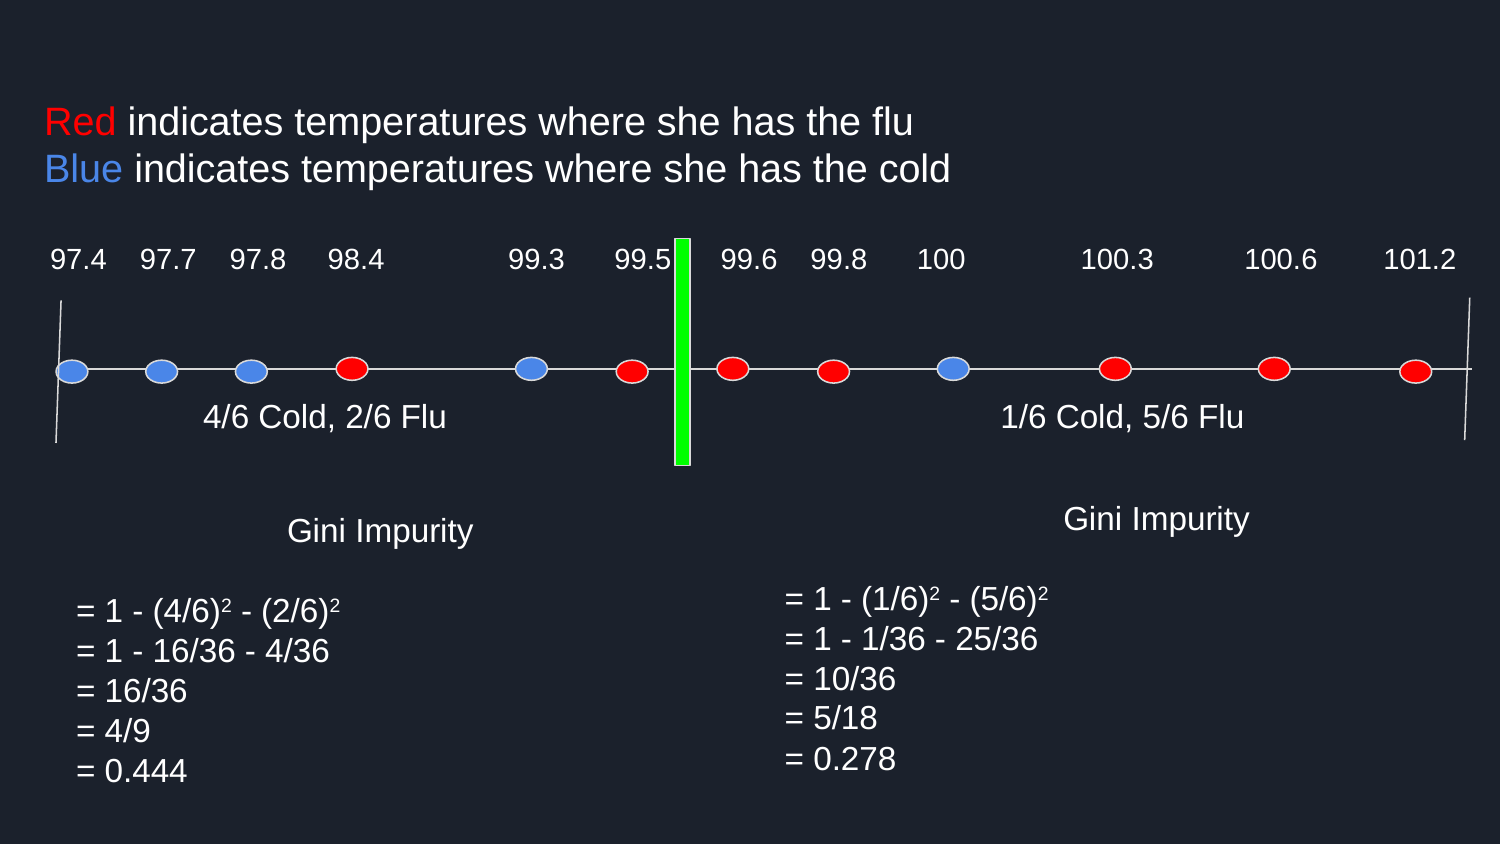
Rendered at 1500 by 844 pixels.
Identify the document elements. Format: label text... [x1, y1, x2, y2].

text_box Gini Impurity = 1 - (1/6)2 - (5/6)2 = 1 - 1/36 - 25/36 = 10/36 = 5/18 = 0.278 [769, 482, 1500, 805]
text_box [717, 357, 749, 368]
text_box [1258, 357, 1291, 368]
text_box [674, 238, 691, 368]
text_box Gini Impurity = 1 - (4/6)2 - (2/6)2 = 1 - 16/36 - 4/36 = 16/36 = 4/9 = 0.444 [61, 494, 701, 818]
text_box 97.4 97.7 97.8 98.4 99.3 99.5 99.6 99.8 100 100.3 100.6 101.2 [10, 225, 1500, 256]
text_box [336, 357, 368, 368]
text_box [55, 300, 62, 444]
text_box 4/6 Cold, 2/6 Flu 1/6 Cold, 5/6 Flu [49, 379, 1451, 464]
text_box [66, 360, 87, 368]
text_box [1099, 357, 1132, 368]
text_box [515, 357, 548, 368]
text_box [937, 357, 970, 368]
text_box [617, 360, 648, 368]
text_box [236, 360, 267, 368]
text_box [146, 360, 177, 368]
text_box Red indicates temperatures where she has the flu Blue indicates temperatures where she has the cold [29, 33, 1471, 117]
text_box [1400, 360, 1431, 368]
text_box [818, 360, 849, 368]
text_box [1464, 297, 1470, 441]
